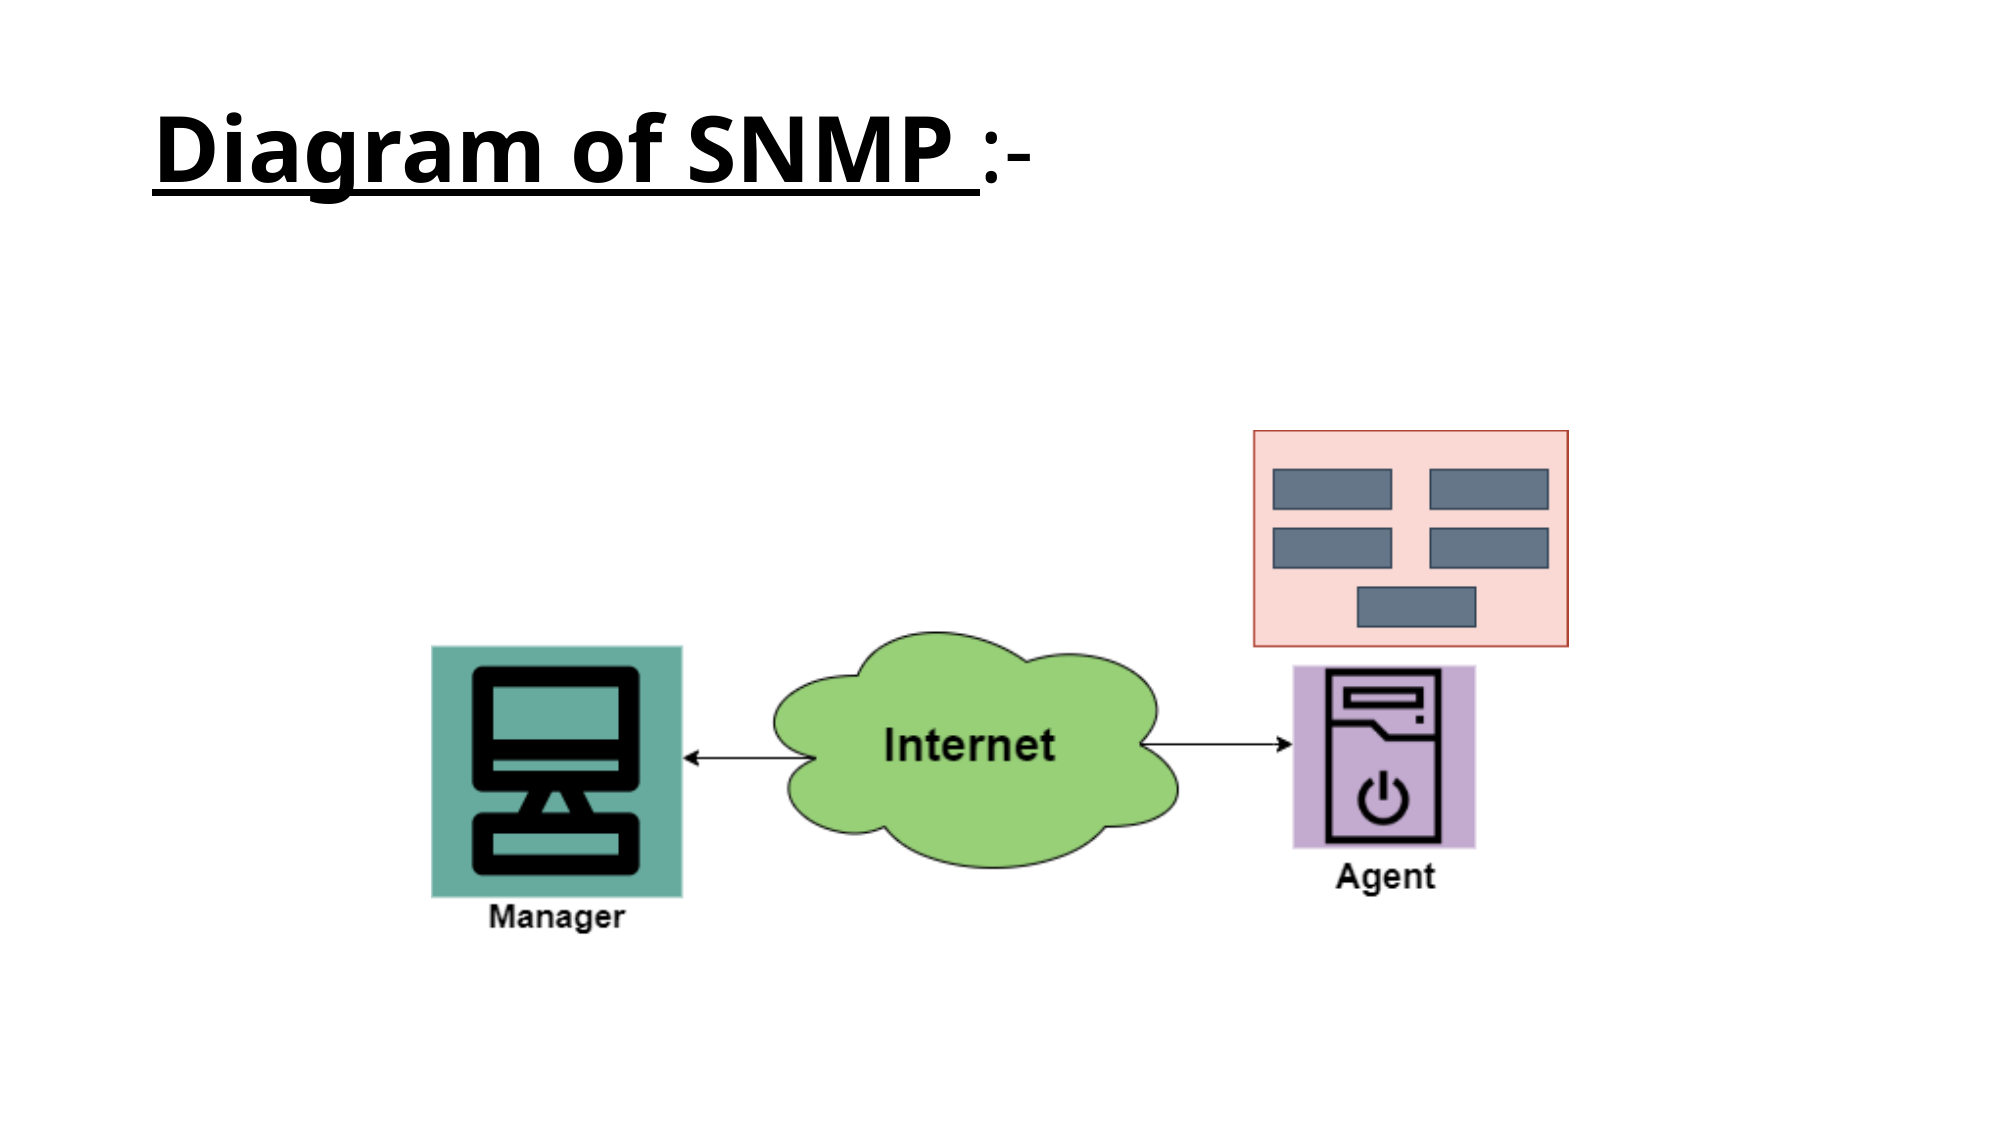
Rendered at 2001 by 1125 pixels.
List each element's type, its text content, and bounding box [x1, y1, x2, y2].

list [431, 430, 1569, 938]
title Diagram of SNMP :- [137, 59, 1863, 246]
